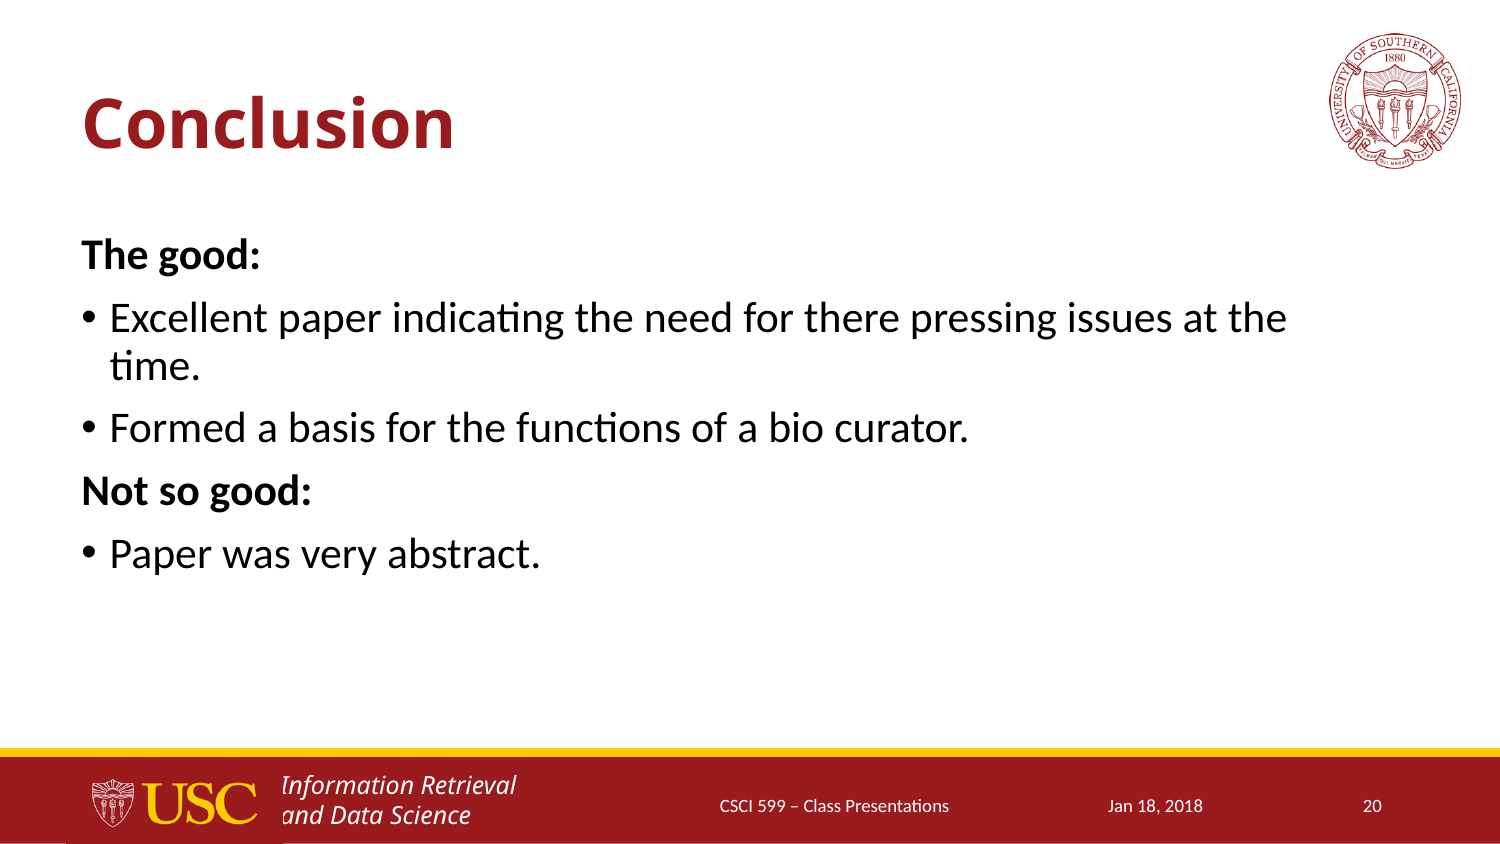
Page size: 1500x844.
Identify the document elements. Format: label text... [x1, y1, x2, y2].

picture [66, 762, 283, 844]
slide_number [1093, 782, 1308, 827]
picture [1329, 33, 1461, 169]
title Conclusion [66, 44, 1397, 208]
slide_number 20 [1319, 782, 1397, 827]
list The good: Excellent paper indicating the need for there pressing issues at the time. Formed a basis for the functions of a bio curator. Not so good: Paper was very abstract. [66, 224, 1397, 755]
footer CSCI 599 – Class Presentations [621, 782, 1048, 827]
